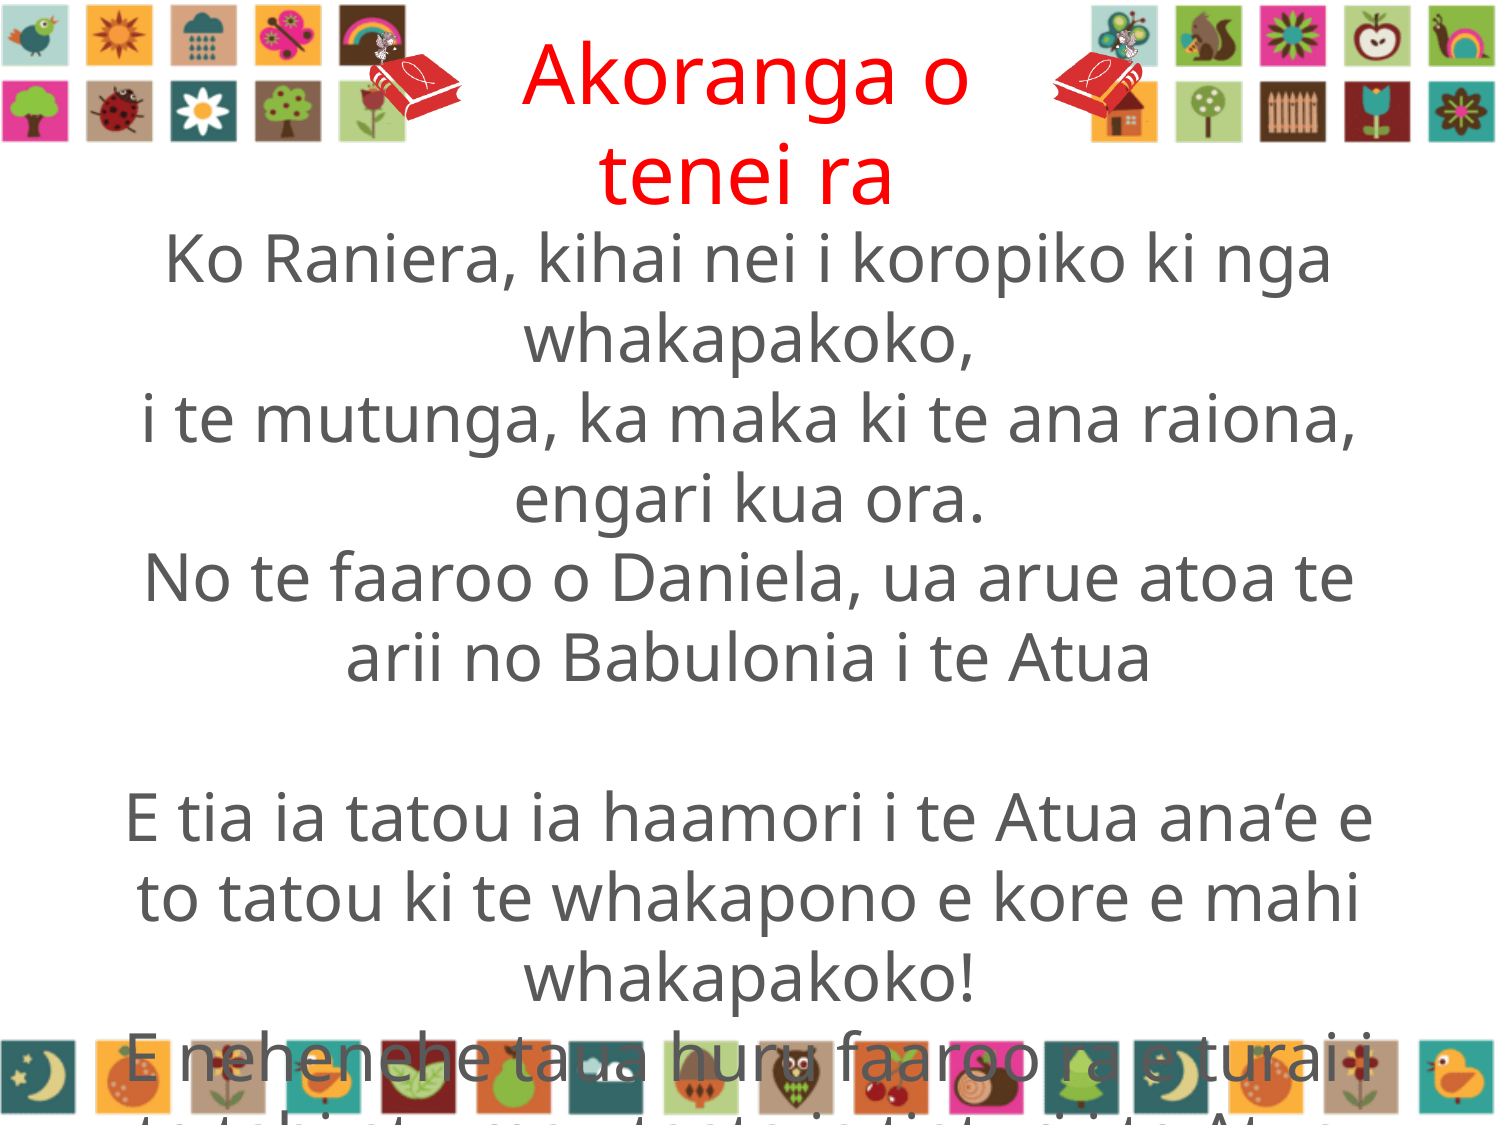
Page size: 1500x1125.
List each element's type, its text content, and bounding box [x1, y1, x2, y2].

picture [1021, 3, 1500, 150]
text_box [0, 1028, 1500, 1118]
text_box Akoranga o tenei ra [414, 13, 1080, 208]
picture [0, 3, 494, 150]
text_box Ko Raniera, kihai nei i koropiko ki nga whakapakoko, i te mutunga, ka maka ki te ana raiona, engari kua ora. No te faaroo o Daniela, ua arue atoa te arii no Babulonia i te Atua E tia ia tatou ia haamori i te Atua ana‘e e to tatou ki te whakapono e kore e mahi whakapakoko! E nehenehe taua huru faaroo ra e turai i te tahi atu mau taata ia tiaturi i te Atua. [76, 208, 1424, 1027]
